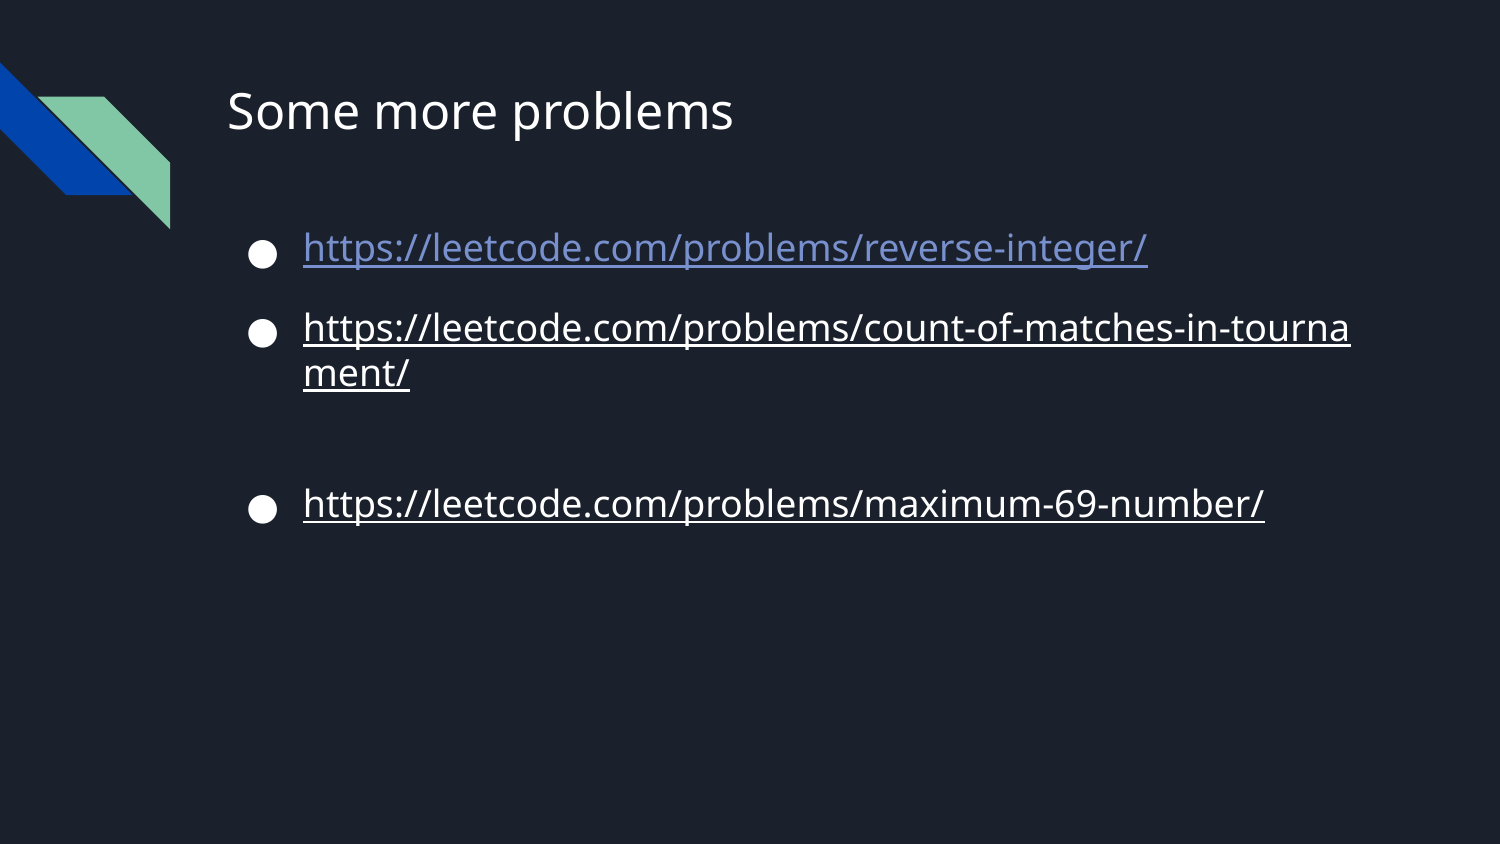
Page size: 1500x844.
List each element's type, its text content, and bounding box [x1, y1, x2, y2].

title Some more problems [212, 64, 1368, 201]
list https://leetcode.com/problems/reverse-integer/ https://leetcode.com/problems/count-of-matches-in-tournament/ https://leetcode.com/problems/maximum-69-number/ [212, 201, 1368, 735]
